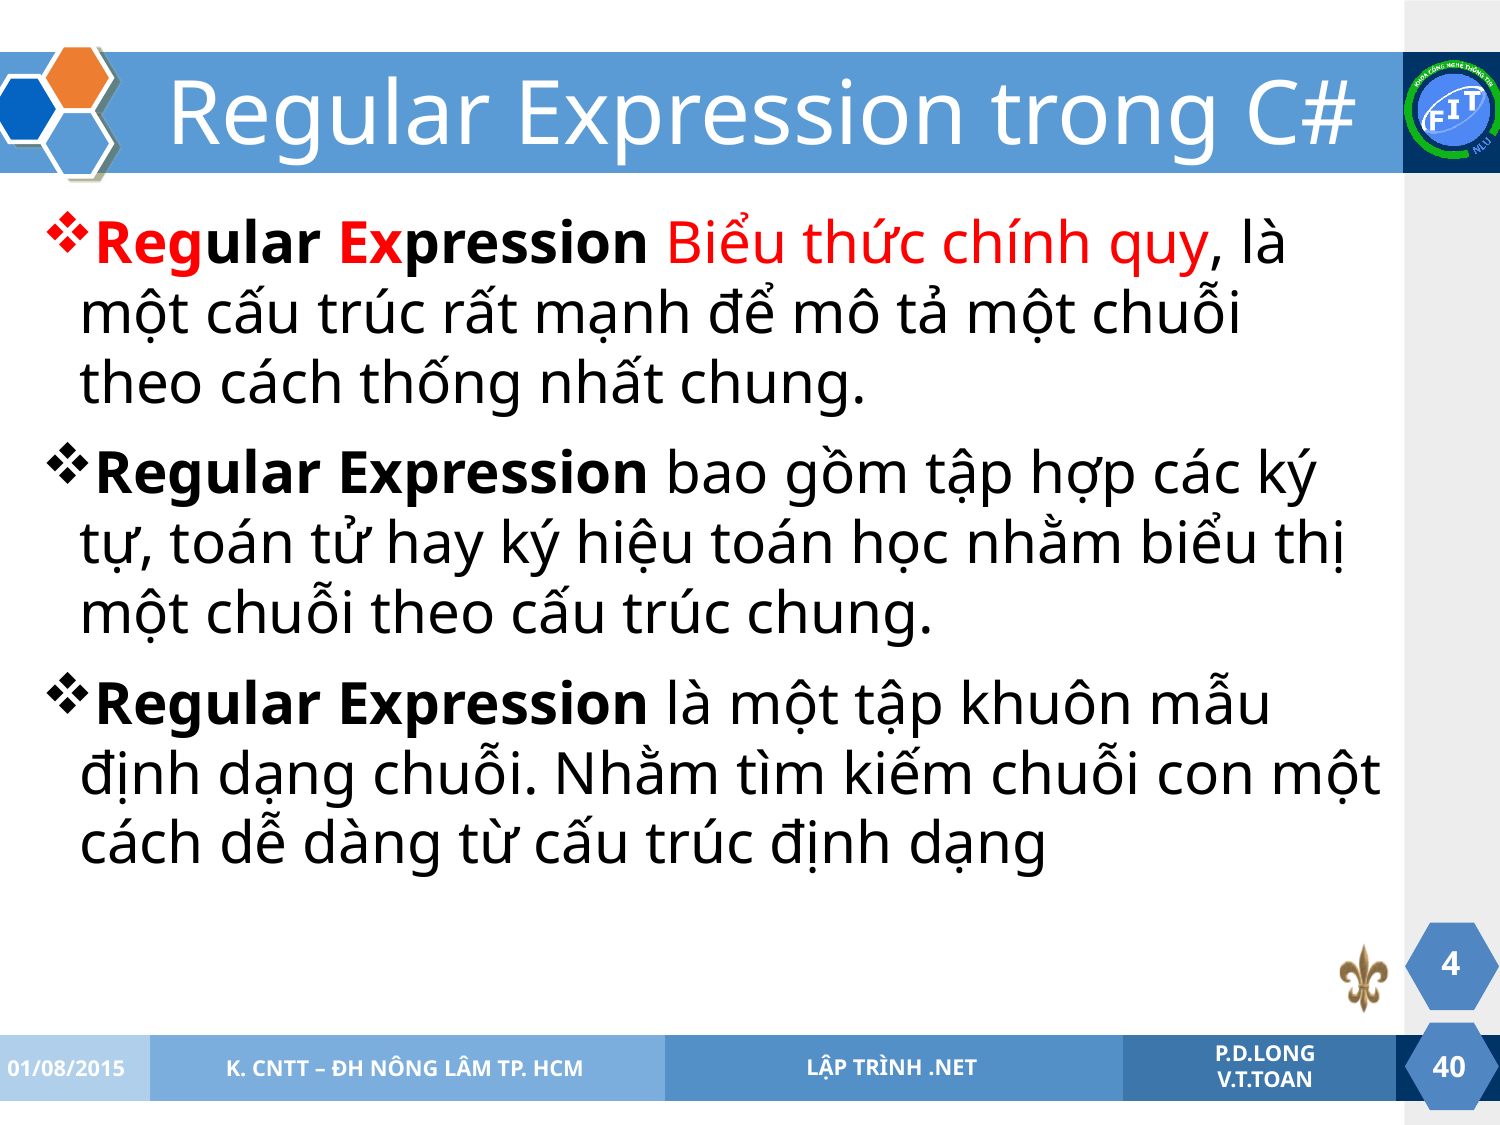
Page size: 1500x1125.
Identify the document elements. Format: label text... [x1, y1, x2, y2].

list Regular Expression Biểu thức chính quy, là một cấu trúc rất mạnh để mô tả một chuỗi theo cách thống nhất chung. Regular Expression bao gồm tập hợp các ký tự, toán tử hay ký hiệu toán học nhằm biểu thị một chuỗi theo cấu trúc chung. Regular Expression là một tập khuôn mẫu định dạng chuỗi. Nhằm tìm kiếm chuỗi con một cách dễ dàng từ cấu trúc định dạng [26, 197, 1397, 1014]
title Regular Expression trong C# [151, 59, 1397, 173]
picture [1404, 60, 1500, 159]
slide_number 4 [1405, 935, 1497, 996]
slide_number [0, 1038, 158, 1098]
footer K. CNTT – ĐH NÔNG LÂM TP. HCM [151, 1039, 659, 1100]
